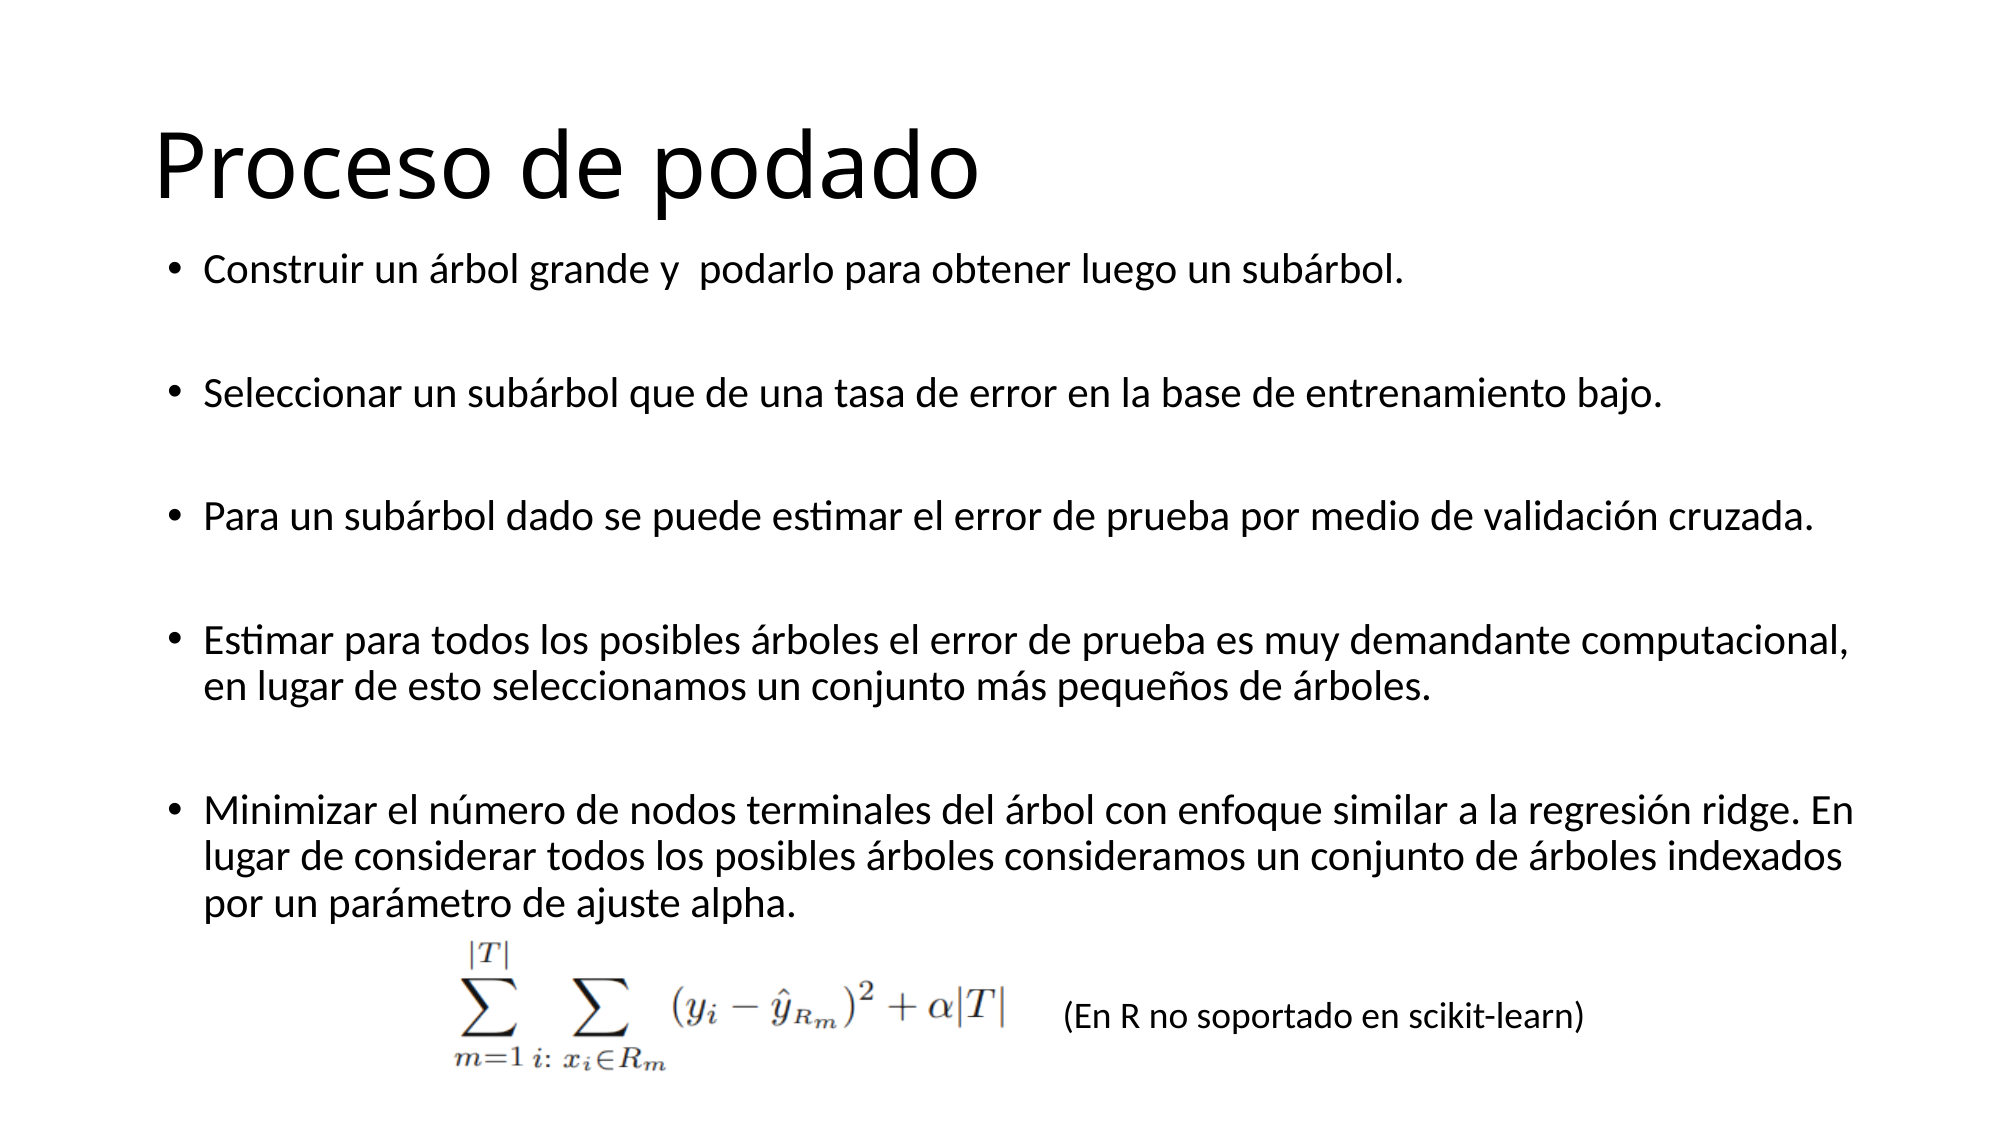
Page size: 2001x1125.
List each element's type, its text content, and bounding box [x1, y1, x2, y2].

title Proceso de podado [137, 59, 1863, 278]
picture [440, 922, 1037, 1088]
text_box (En R no soportado en scikit-learn) [1047, 983, 1601, 1044]
list Construir un árbol grande y podarlo para obtener luego un subárbol. Seleccionar un subárbol que de una tasa de error en la base de entrenamiento bajo. Para un subárbol dado se puede estimar el error de prueba por medio de validación cruzada. Estimar para todos los posibles árboles el error de prueba es muy demandante computacional, en lugar de esto seleccionamos un conjunto más pequeños de árboles. Minimizar el número de nodos terminales del árbol con enfoque similar a la regresión ridge. En lugar de considerar todos los posibles árboles consideramos un conjunto de árboles indexados por un parámetro de ajuste alpha. [152, 238, 1878, 953]
